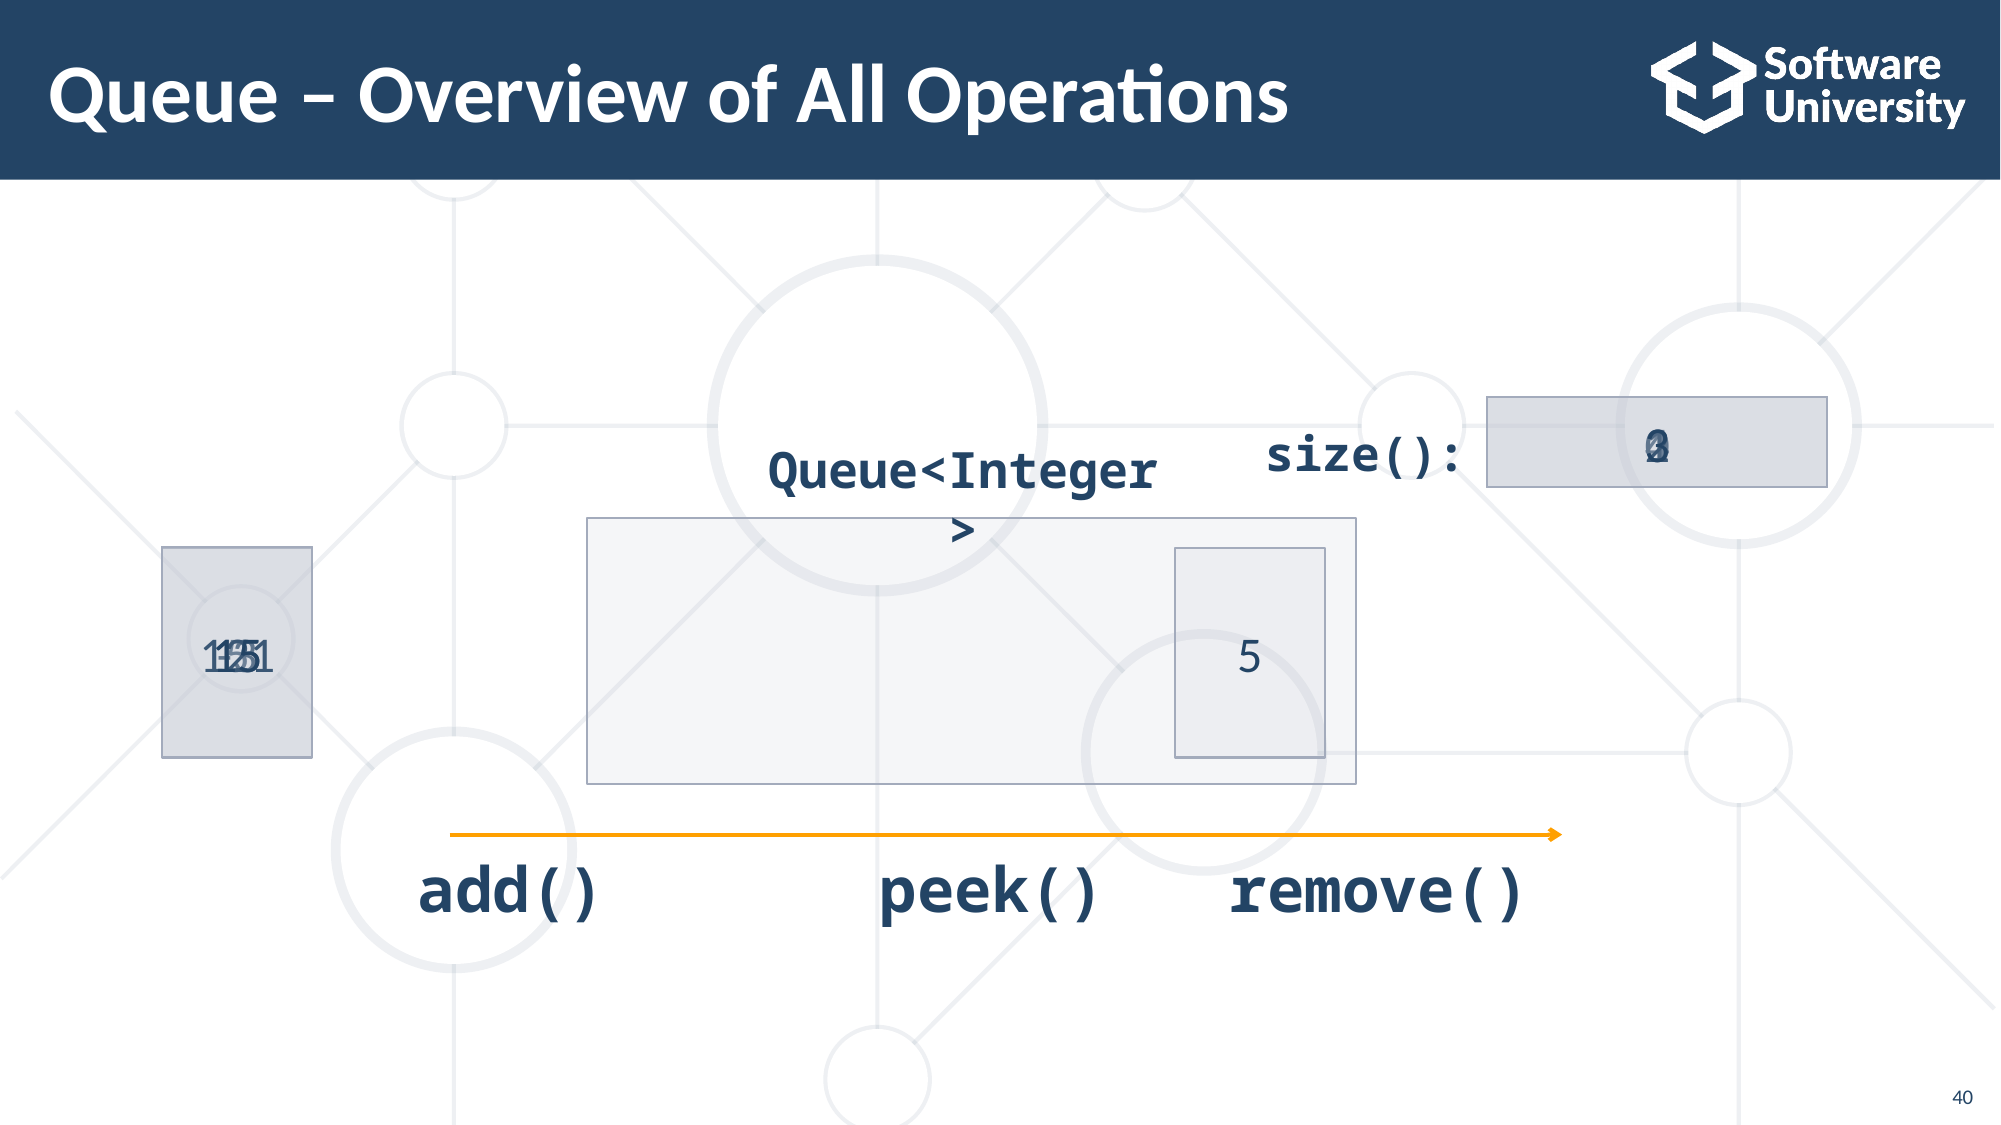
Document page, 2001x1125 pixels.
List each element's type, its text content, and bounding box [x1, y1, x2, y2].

text_box 15 [162, 547, 313, 758]
text_box [587, 517, 1356, 785]
picture [1651, 41, 1966, 134]
slide_number 40 [1927, 1067, 1989, 1117]
text_box size(): [1178, 412, 1504, 499]
text_box remove() [1137, 834, 1587, 950]
title Queue – Overview of All Operations [31, 16, 1625, 162]
text_box add() [324, 834, 775, 950]
text_box Queue<Integer> [753, 430, 1175, 566]
text_box 3 [1487, 397, 1828, 488]
text_box peek() [787, 844, 1129, 950]
text_box 5 [1174, 547, 1325, 758]
